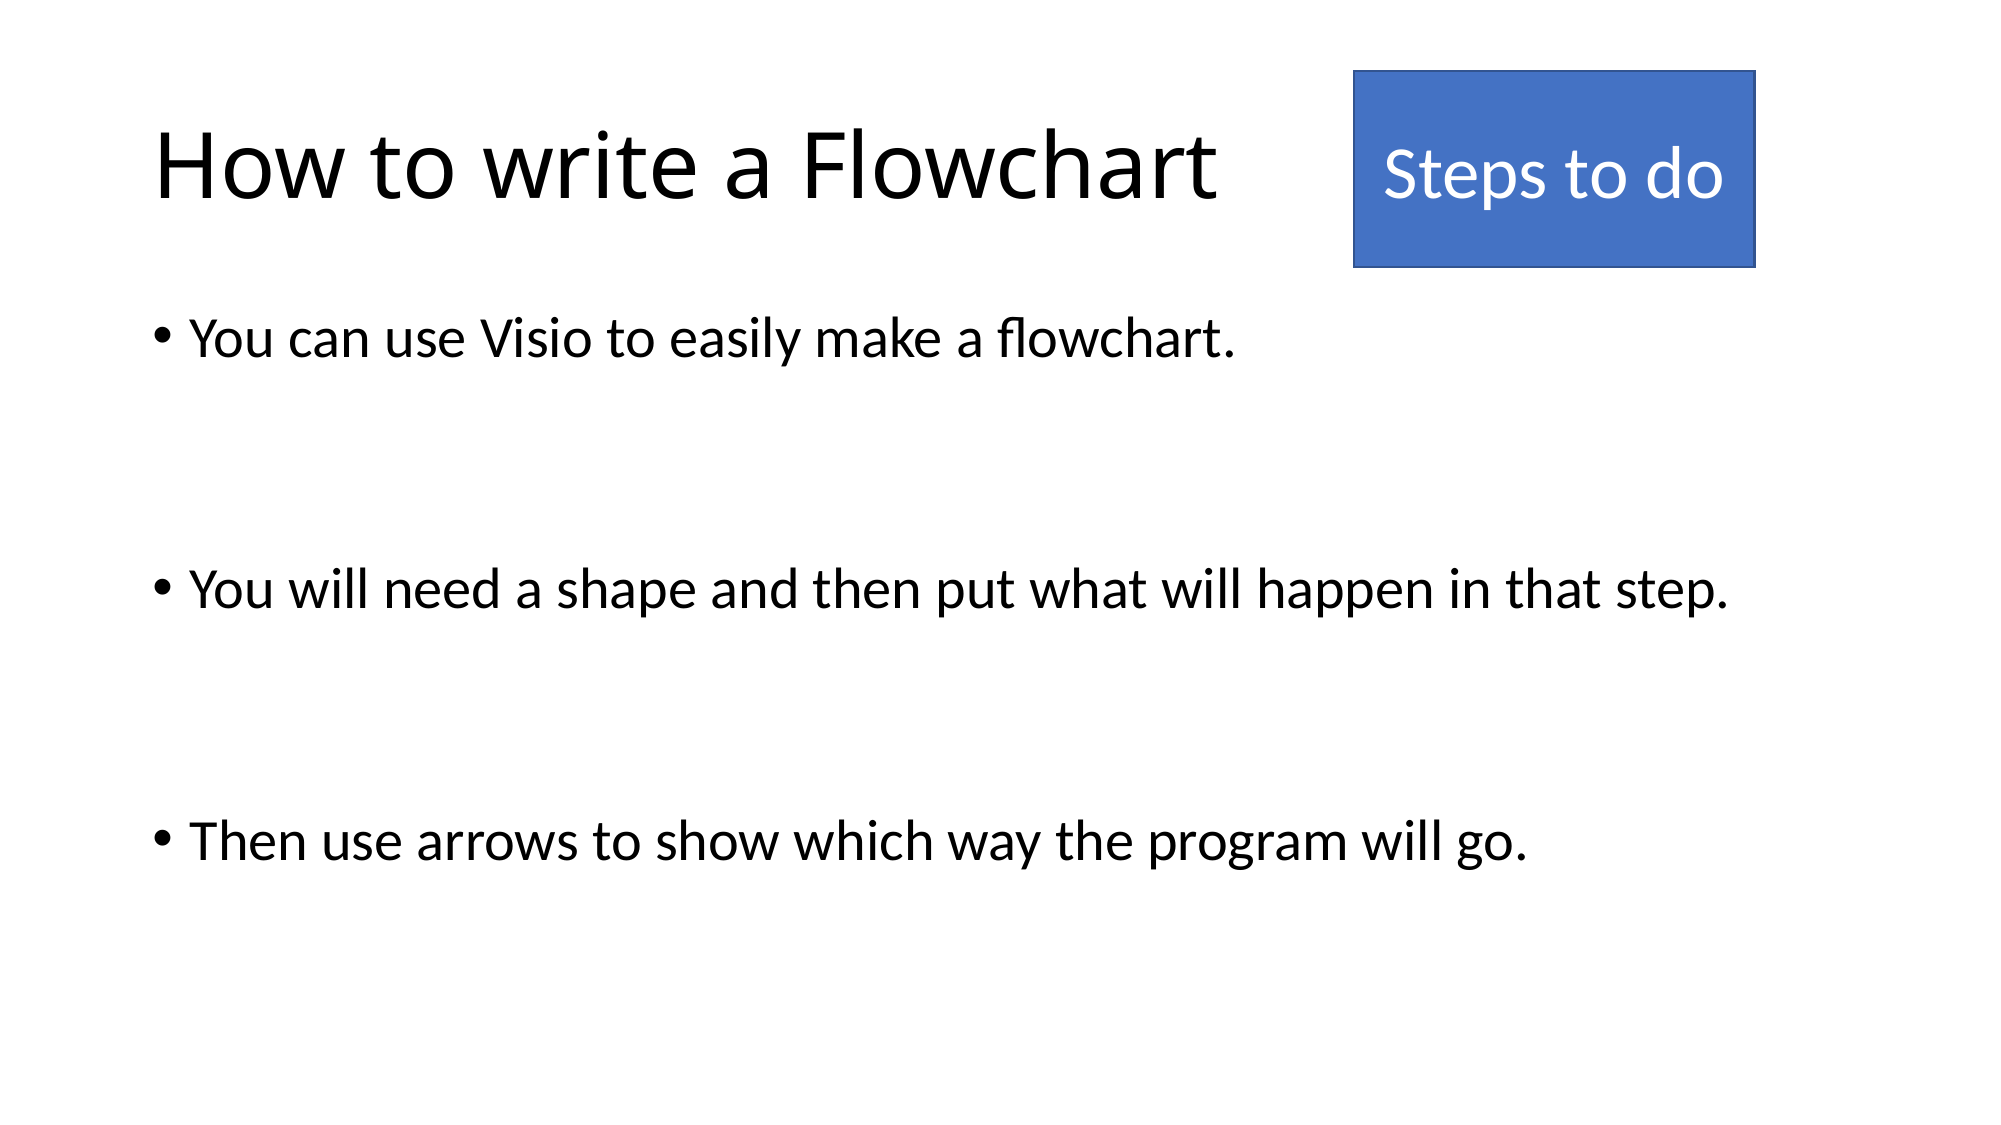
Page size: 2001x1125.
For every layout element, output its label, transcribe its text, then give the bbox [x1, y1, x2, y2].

list You can use Visio to easily make a flowchart. You will need a shape and then put what will happen in that step. Then use arrows to show which way the program will go. [137, 299, 1863, 1014]
text_box Steps to do [1353, 70, 1756, 268]
title How to write a Flowchart [137, 59, 1863, 278]
